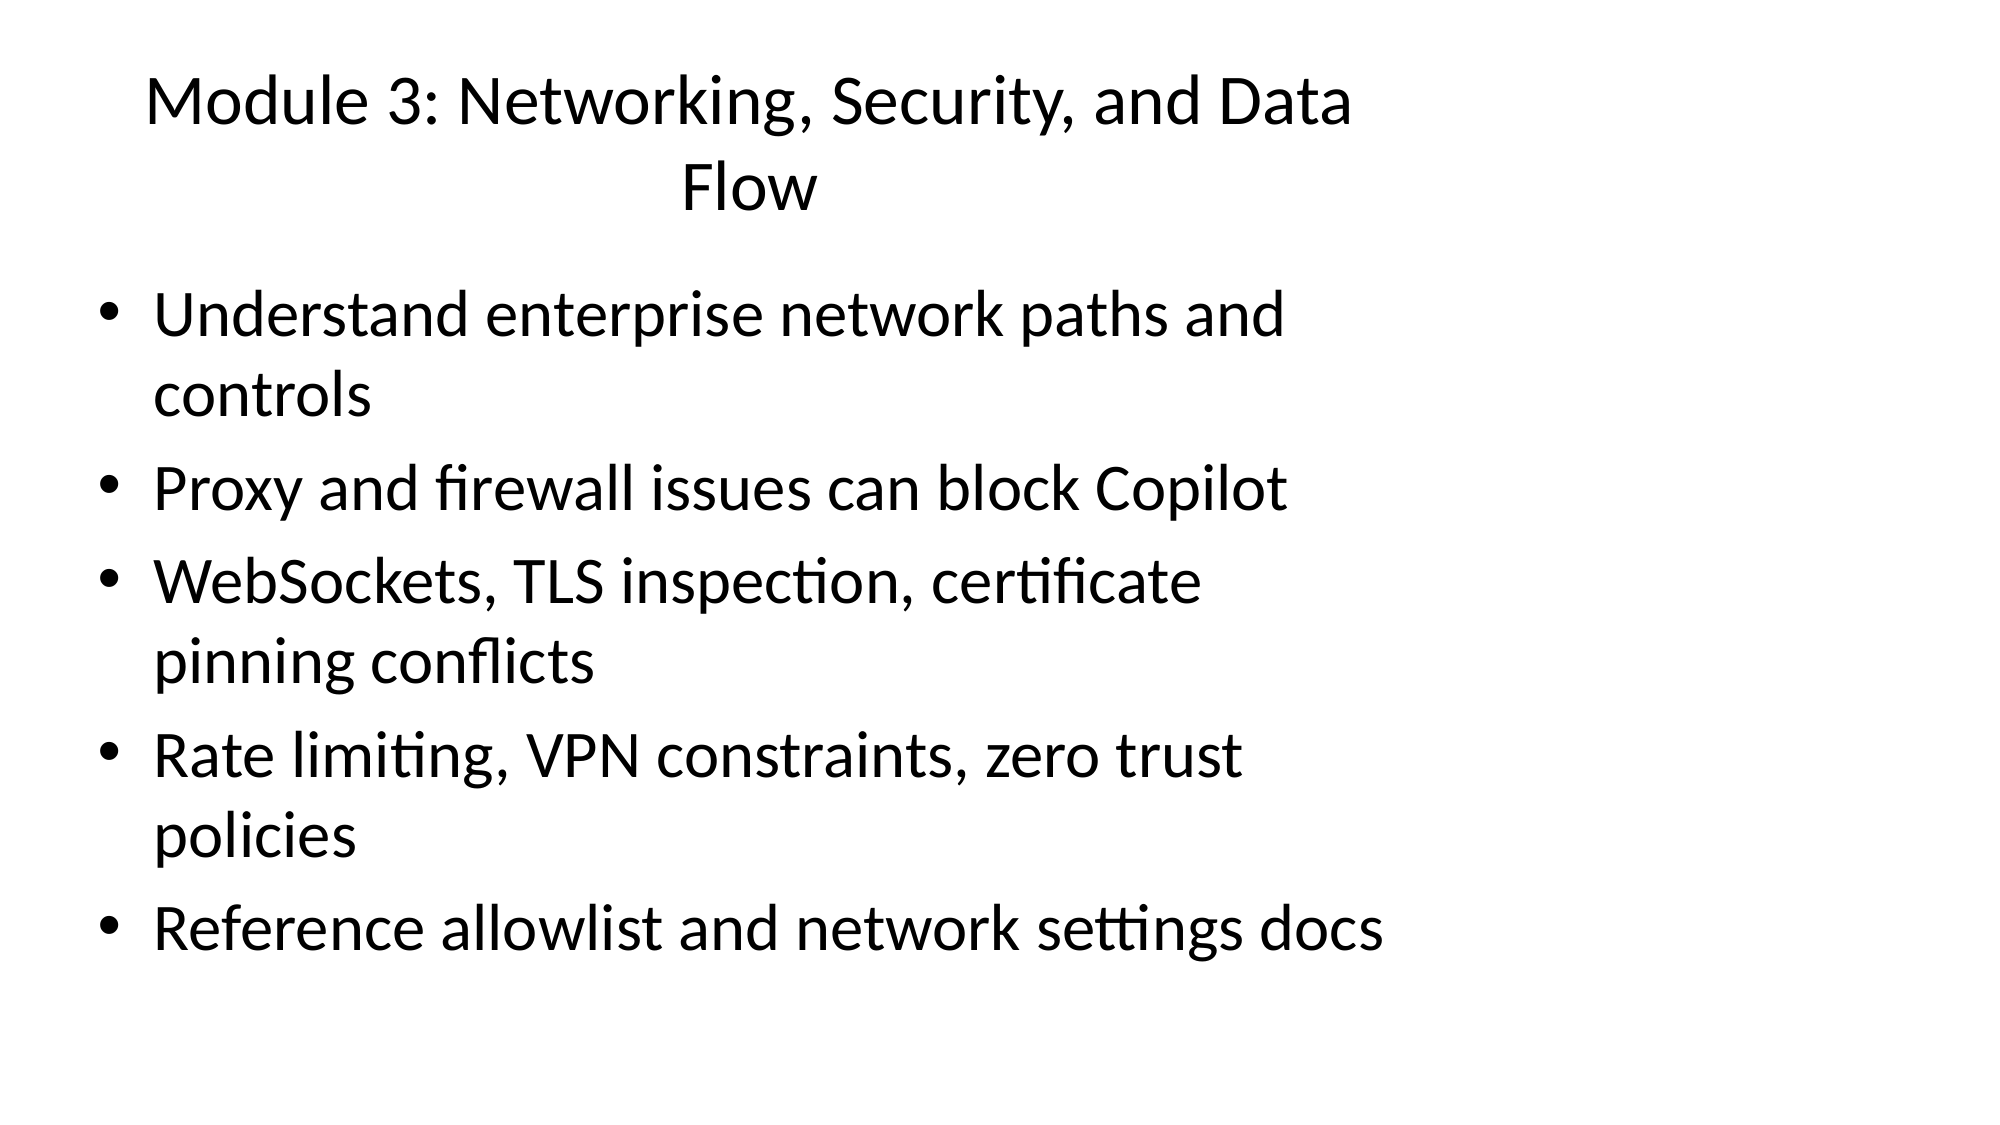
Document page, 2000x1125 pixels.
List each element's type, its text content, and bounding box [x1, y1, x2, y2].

title Module 3: Networking, Security, and Data Flow [75, 45, 1425, 233]
list Understand enterprise network paths and controls Proxy and firewall issues can block Copilot WebSockets, TLS inspection, certificate pinning conflicts Rate limiting, VPN constraints, zero trust policies Reference allowlist and network settings docs [75, 262, 1425, 1005]
